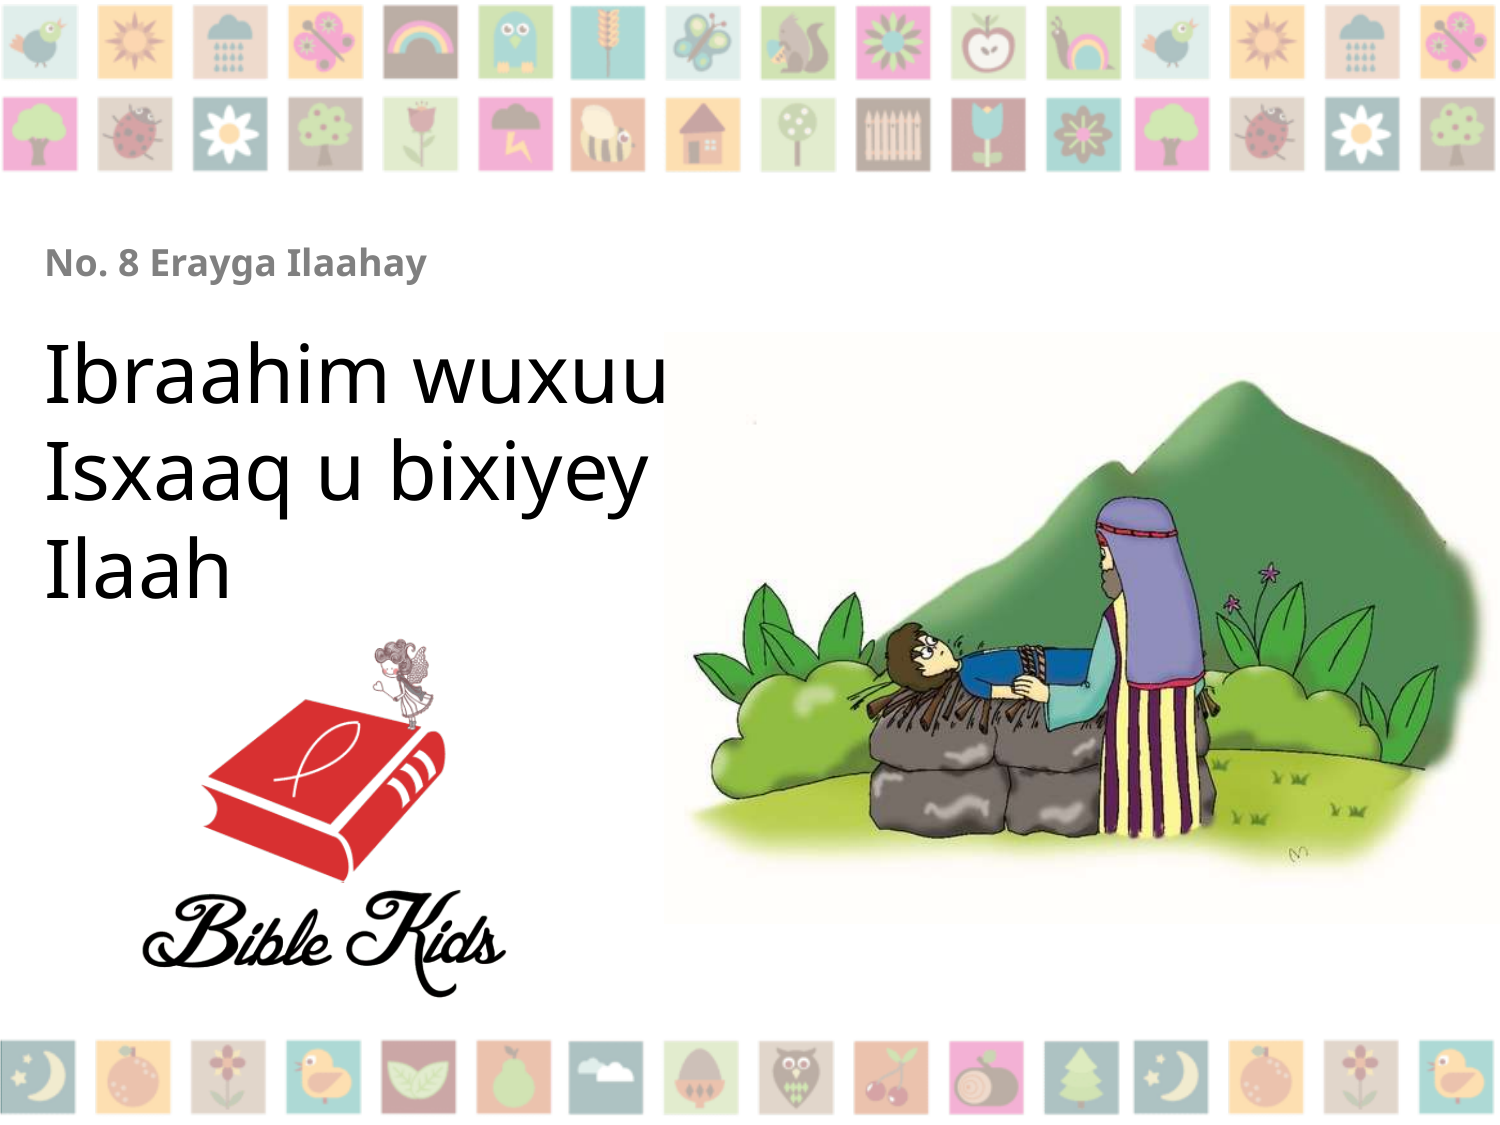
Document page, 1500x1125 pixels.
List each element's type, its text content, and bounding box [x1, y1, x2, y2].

text_box No. 8 Erayga Ilaahay [29, 231, 502, 292]
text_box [0, 3, 1500, 181]
text_box Ibraahim wuxuu Isxaaq u bixiyey Ilaah [29, 314, 703, 622]
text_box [0, 1028, 1500, 1118]
picture [117, 600, 544, 1027]
picture [664, 332, 1500, 924]
